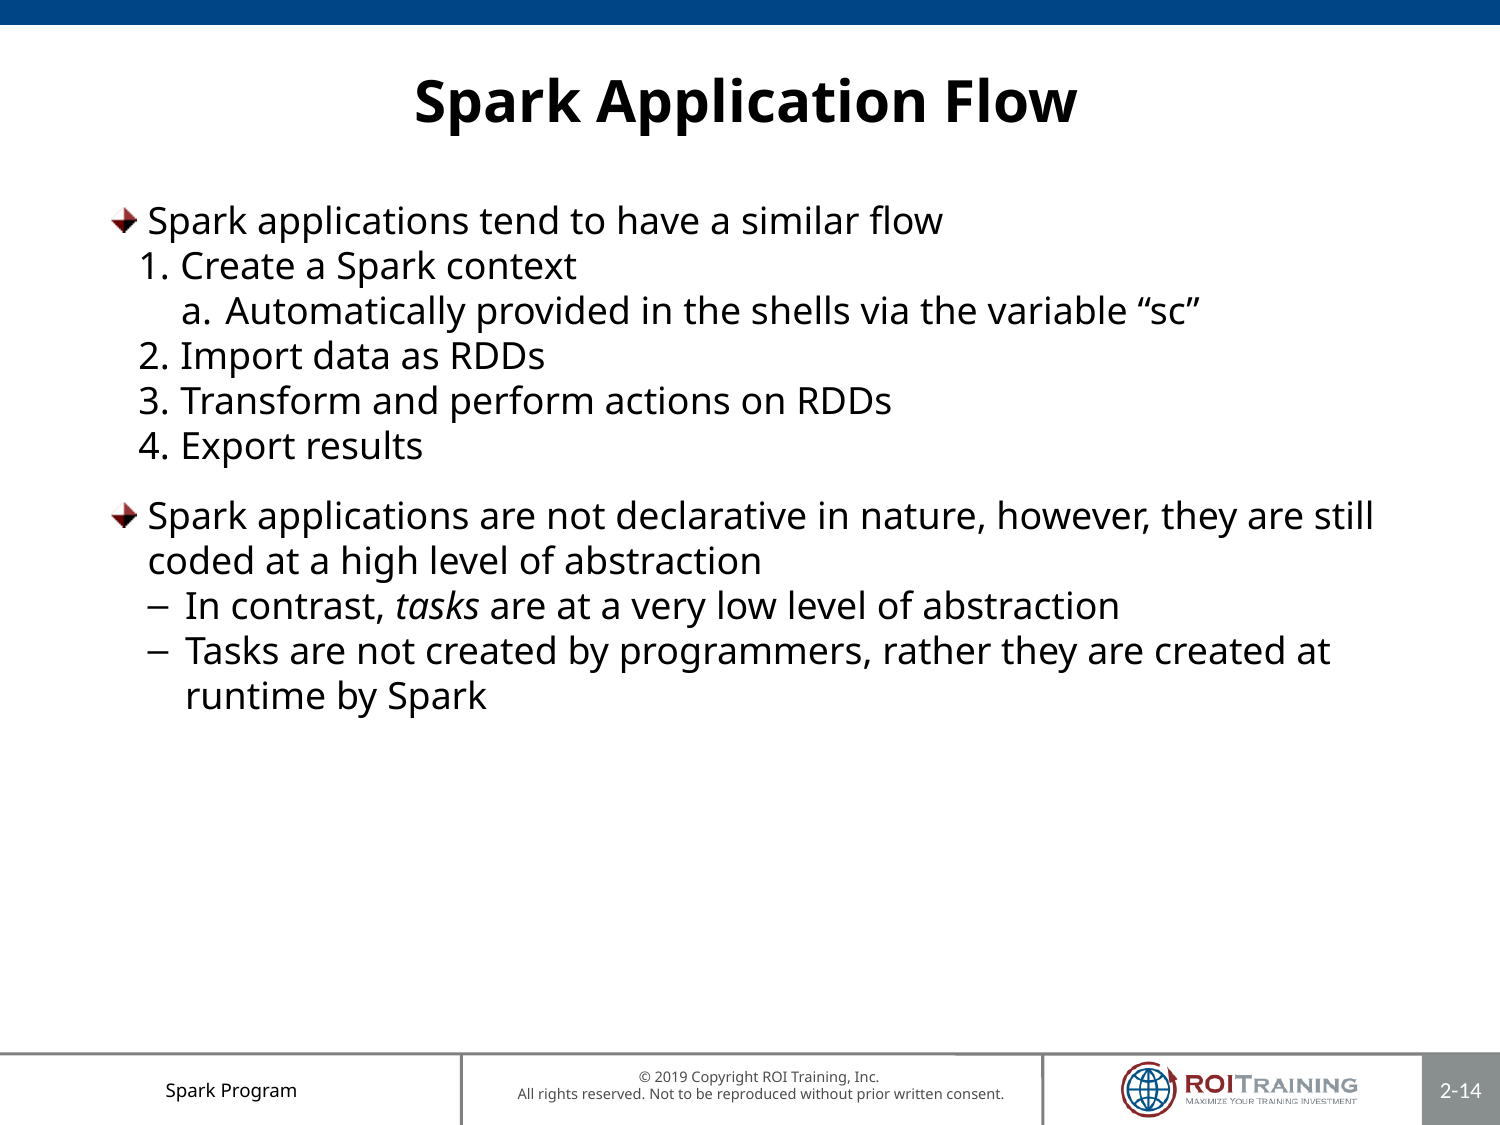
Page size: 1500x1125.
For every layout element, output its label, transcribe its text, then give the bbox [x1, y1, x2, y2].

list Spark applications tend to have a similar flow Create a Spark context Automatically provided in the shells via the variable “sc” Import data as RDDs Transform and perform actions on RDDs Export results Spark applications are not declarative in nature, however, they are still coded at a high level of abstraction In contrast, tasks are at a very low level of abstraction Tasks are not created by programmers, rather they are created at runtime by Spark [95, 189, 1411, 1022]
picture [1113, 1060, 1362, 1118]
picture [110, 206, 137, 233]
picture [110, 501, 137, 528]
title Spark Application Flow [172, 47, 1322, 151]
